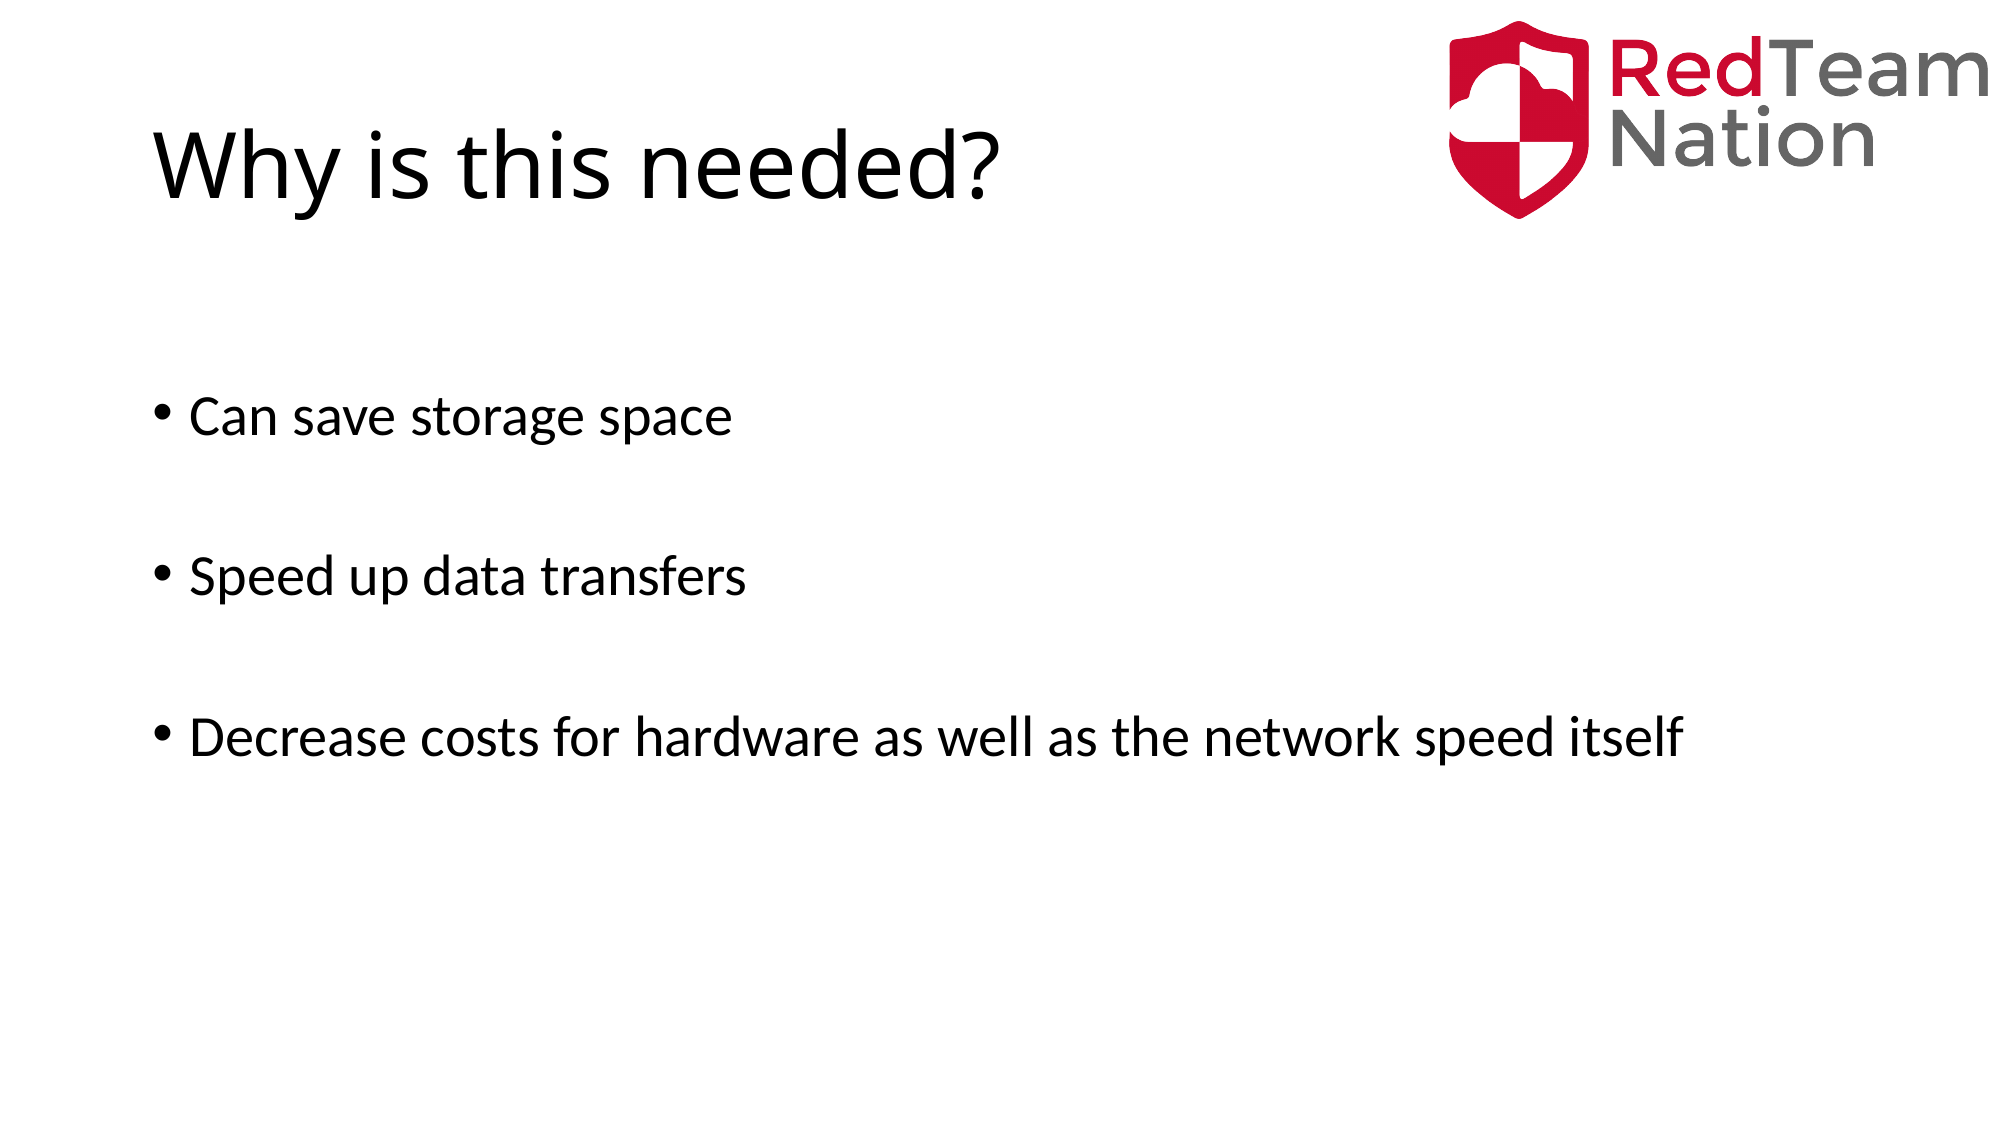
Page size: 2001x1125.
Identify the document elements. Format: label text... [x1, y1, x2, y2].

list Can save storage space Speed up data transfers Decrease costs for hardware as well as the network speed itself [137, 299, 1863, 1014]
picture [1449, 21, 1988, 220]
title Why is this needed? [137, 59, 1863, 278]
